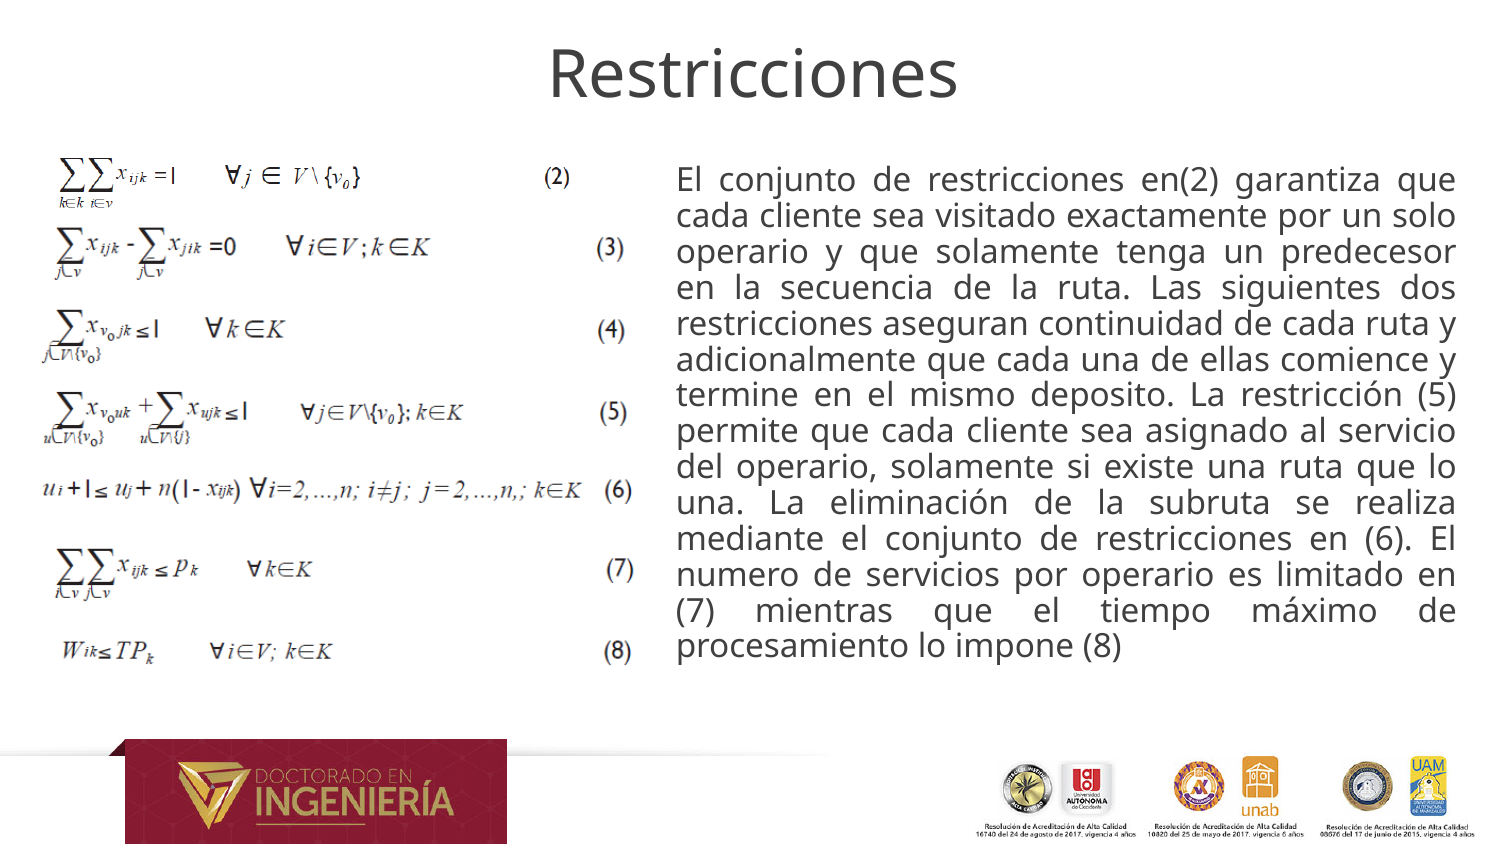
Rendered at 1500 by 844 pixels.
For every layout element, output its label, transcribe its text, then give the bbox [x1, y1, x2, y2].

picture [0, 0, 1500, 844]
list El conjunto de restricciones en(2) garantiza que cada cliente sea visitado exactamente por un solo operario y que solamente tenga un predecesor en la secuencia de la ruta. Las siguientes dos restricciones aseguran continuidad de cada ruta y adicionalmente que cada una de ellas comience y termine en el mismo deposito. La restricción (5) permite que cada cliente sea asignado al servicio del operario, solamente si existe una ruta que lo una. La eliminación de la subruta se realiza mediante el conjunto de restricciones en (6). El numero de servicios por operario es limitado en (7) mientras que el tiempo máximo de procesamiento lo impone (8) [660, 155, 1473, 732]
title Restricciones [34, 15, 1473, 138]
